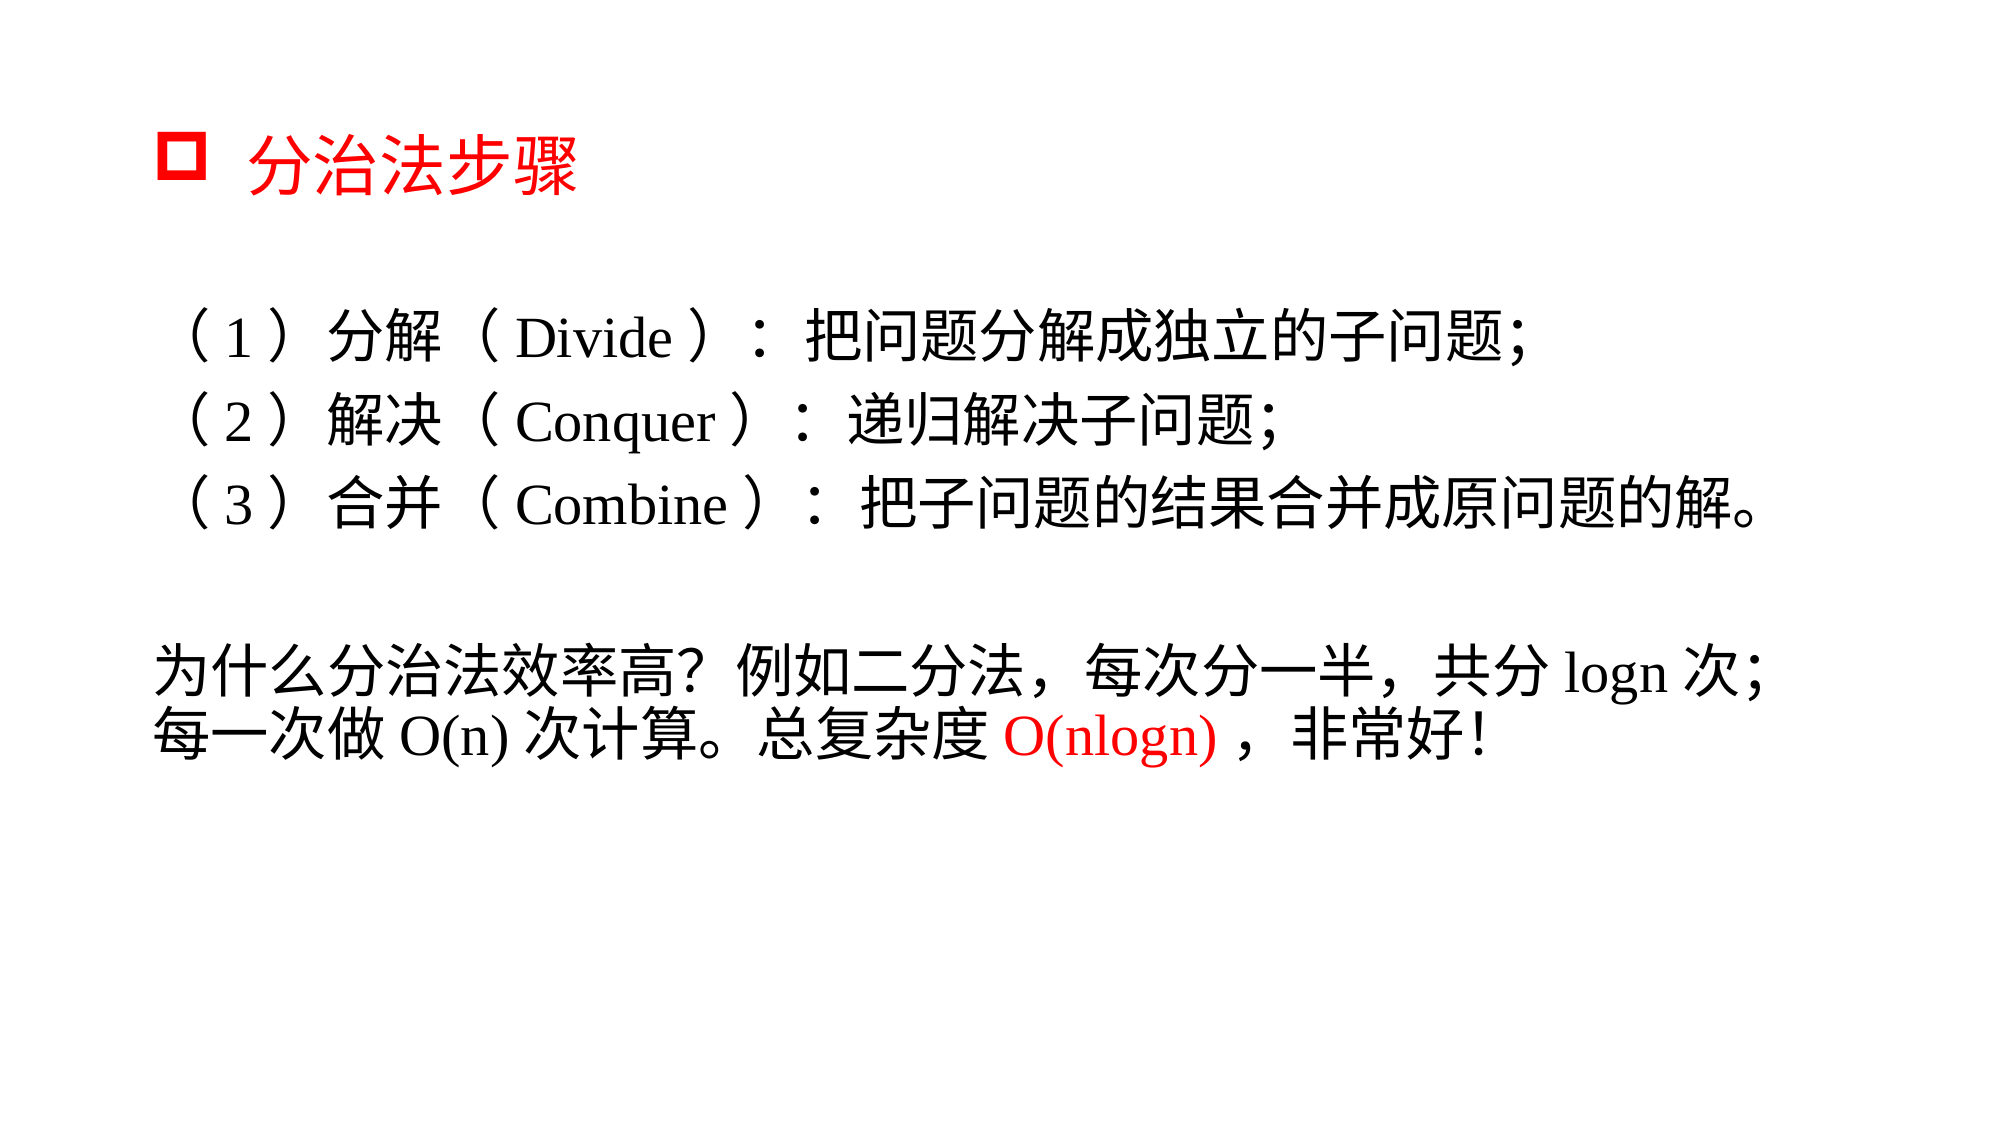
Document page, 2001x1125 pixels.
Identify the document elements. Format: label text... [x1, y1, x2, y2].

list （1）分解（Divide）：把问题分解成独立的子问题； （2）解决（Conquer）：递归解决子问题； （3）合并（Combine）：把子问题的结果合并成原问题的解。 为什么分治法效率高？例如二分法，每次分一半，共分logn次；每一次做O(n)次计算。总复杂度O(nlogn)，非常好！ [137, 299, 1863, 1014]
title 分治法步骤 [137, 59, 1863, 278]
